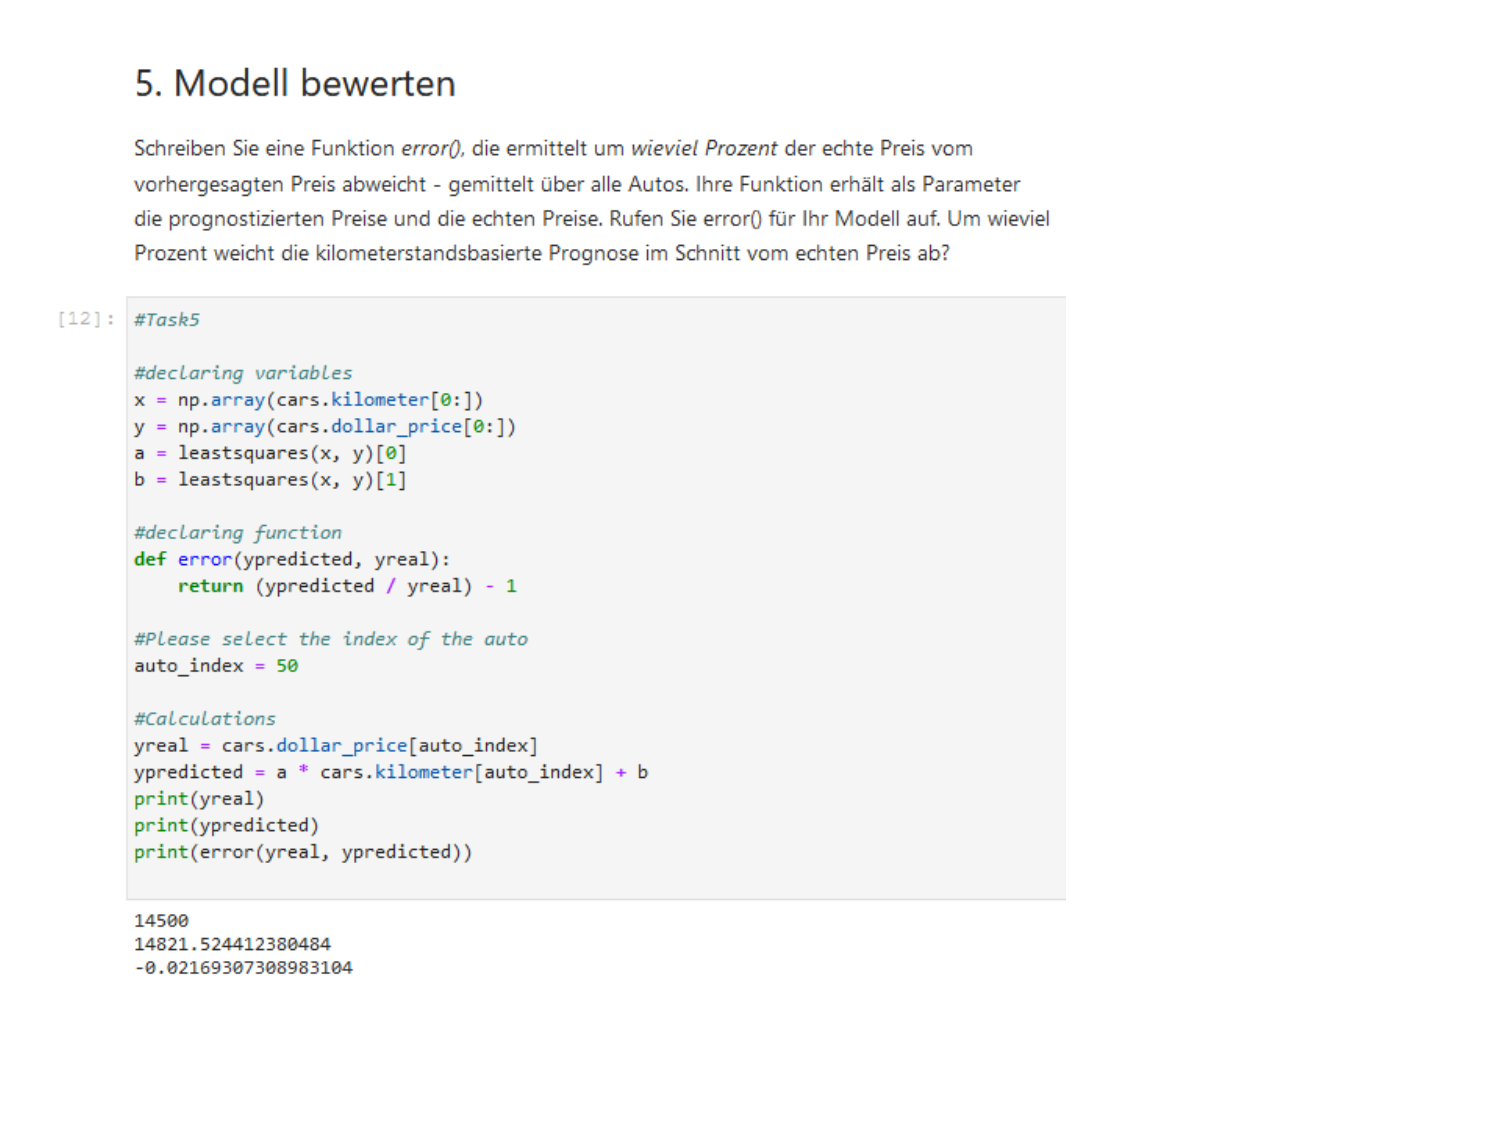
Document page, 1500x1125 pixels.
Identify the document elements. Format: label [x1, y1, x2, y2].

picture [52, 54, 1066, 996]
